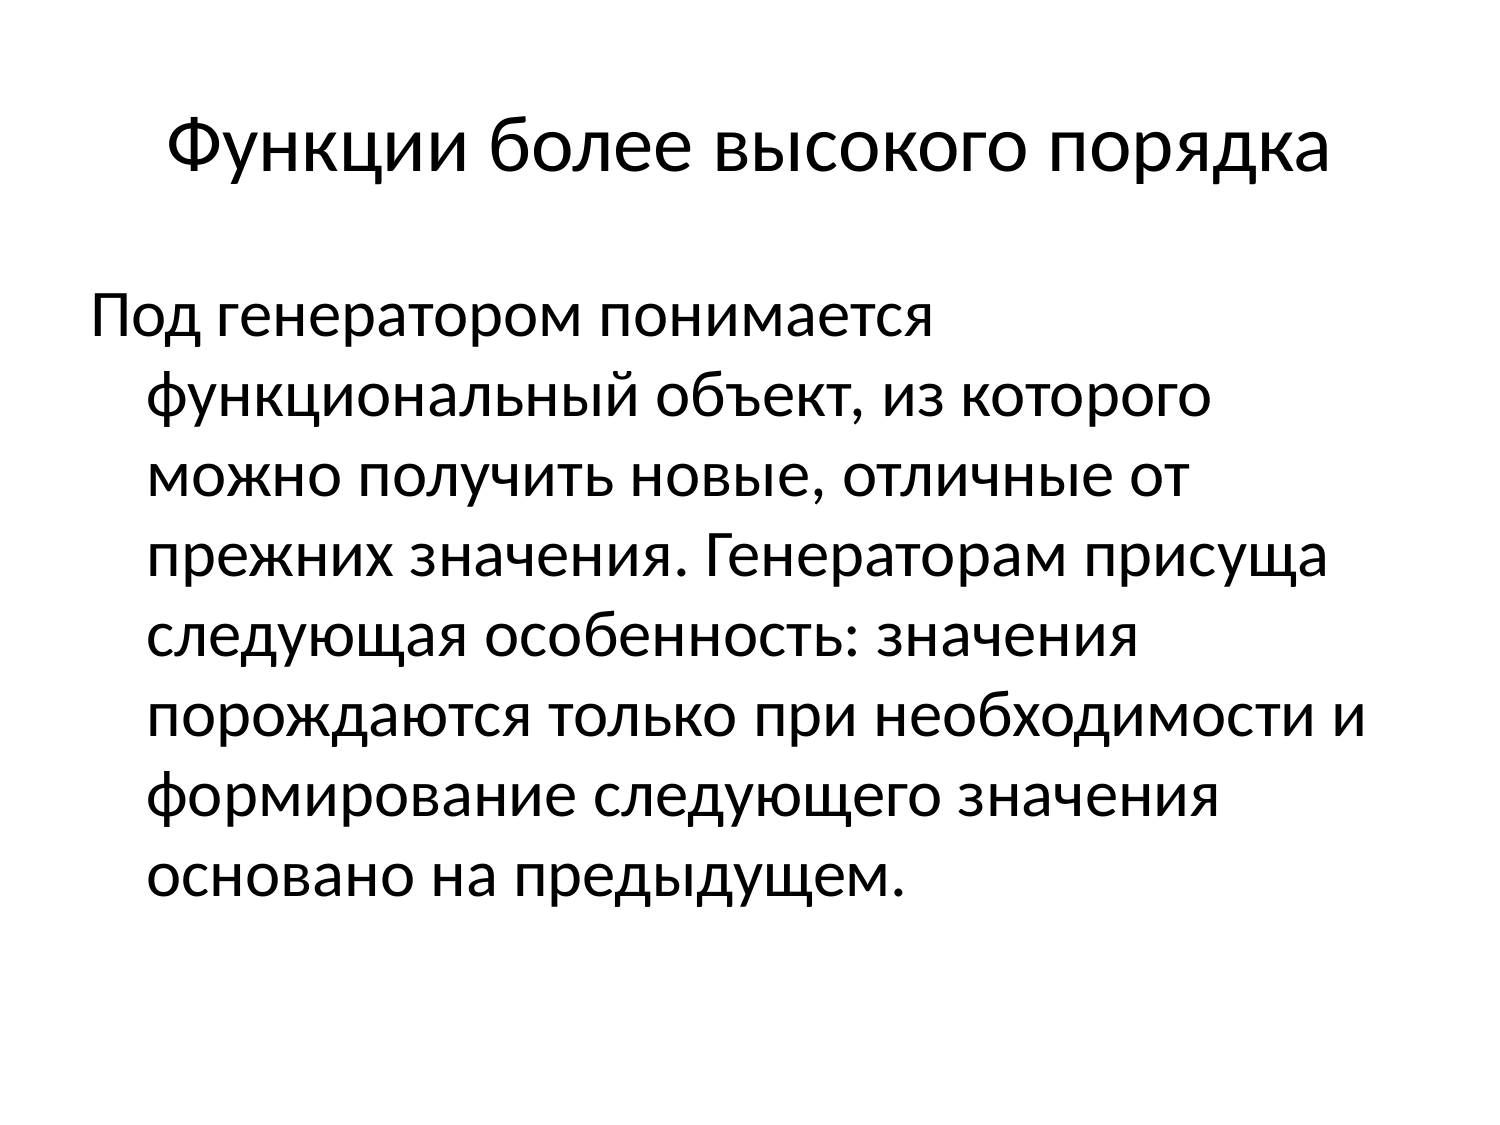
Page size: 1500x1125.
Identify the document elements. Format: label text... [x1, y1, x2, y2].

title Функции более высокого порядка [75, 45, 1425, 233]
list Под генератором понимается функциональный объект, из которого можно получить новые, отличные от прежних значения. Генераторам присуща следующая особенность: значения порождаются только при необходимости и формирование следующего значения основано на предыдущем. [75, 262, 1425, 1005]
